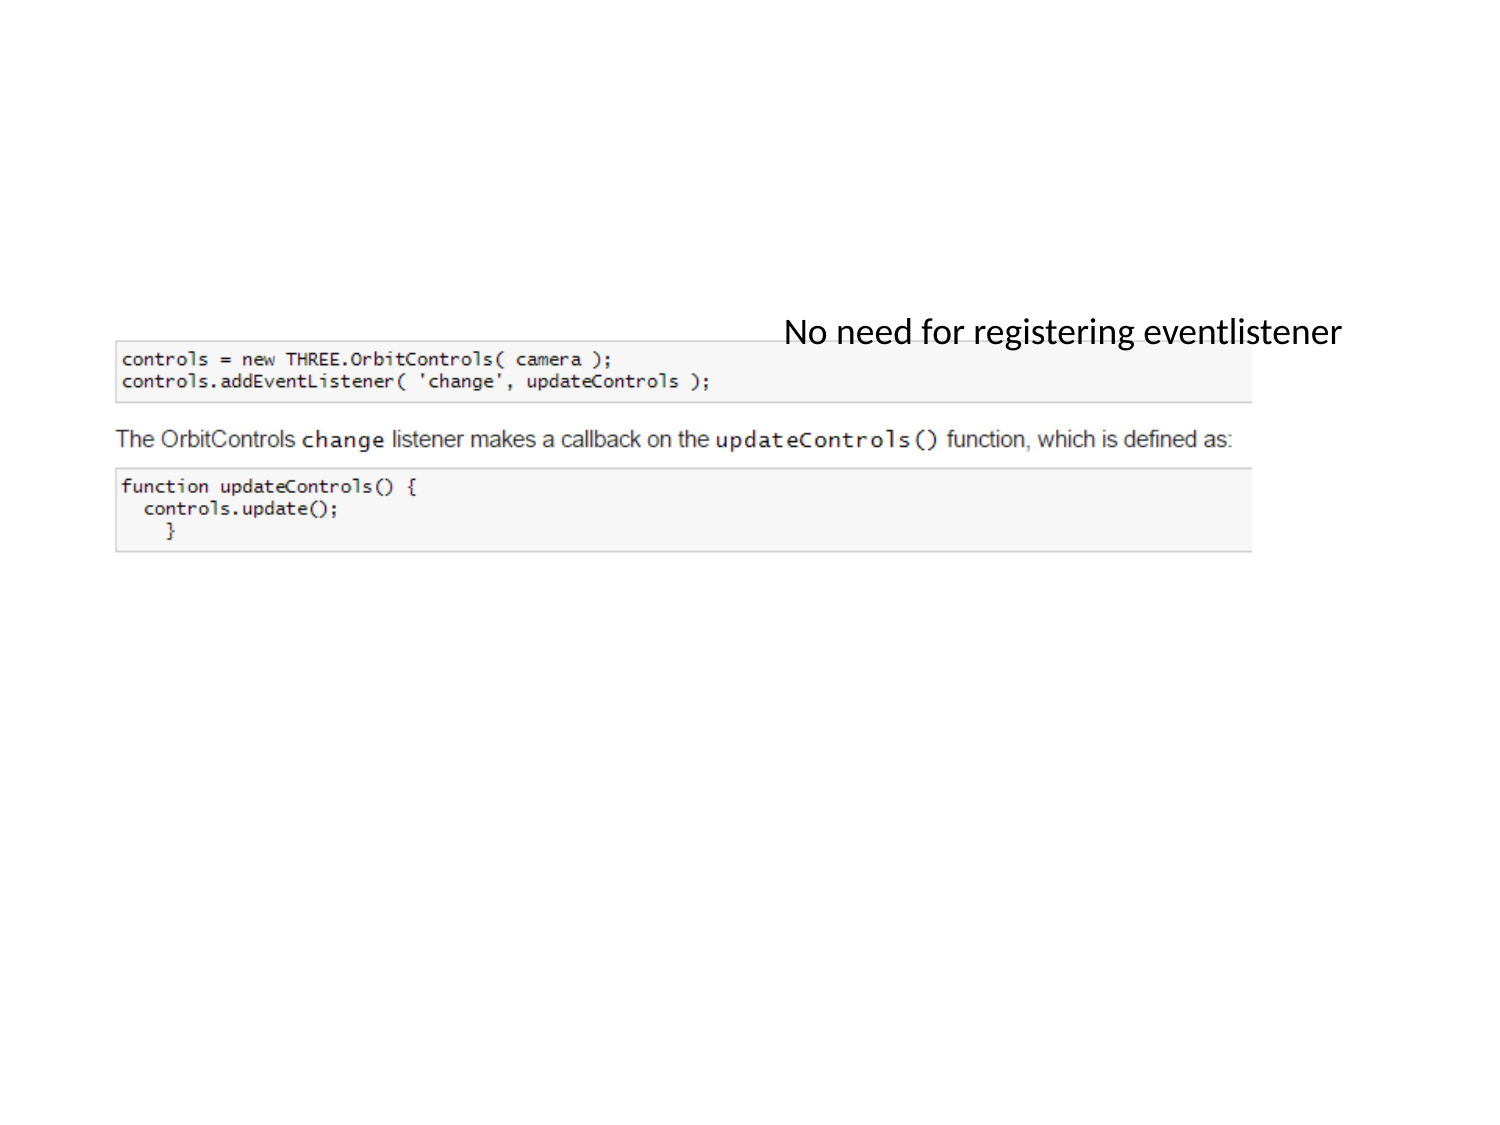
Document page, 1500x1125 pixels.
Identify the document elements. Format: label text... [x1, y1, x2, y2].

text_box No need for registering eventlistener [768, 299, 1359, 360]
picture [103, 328, 1252, 570]
